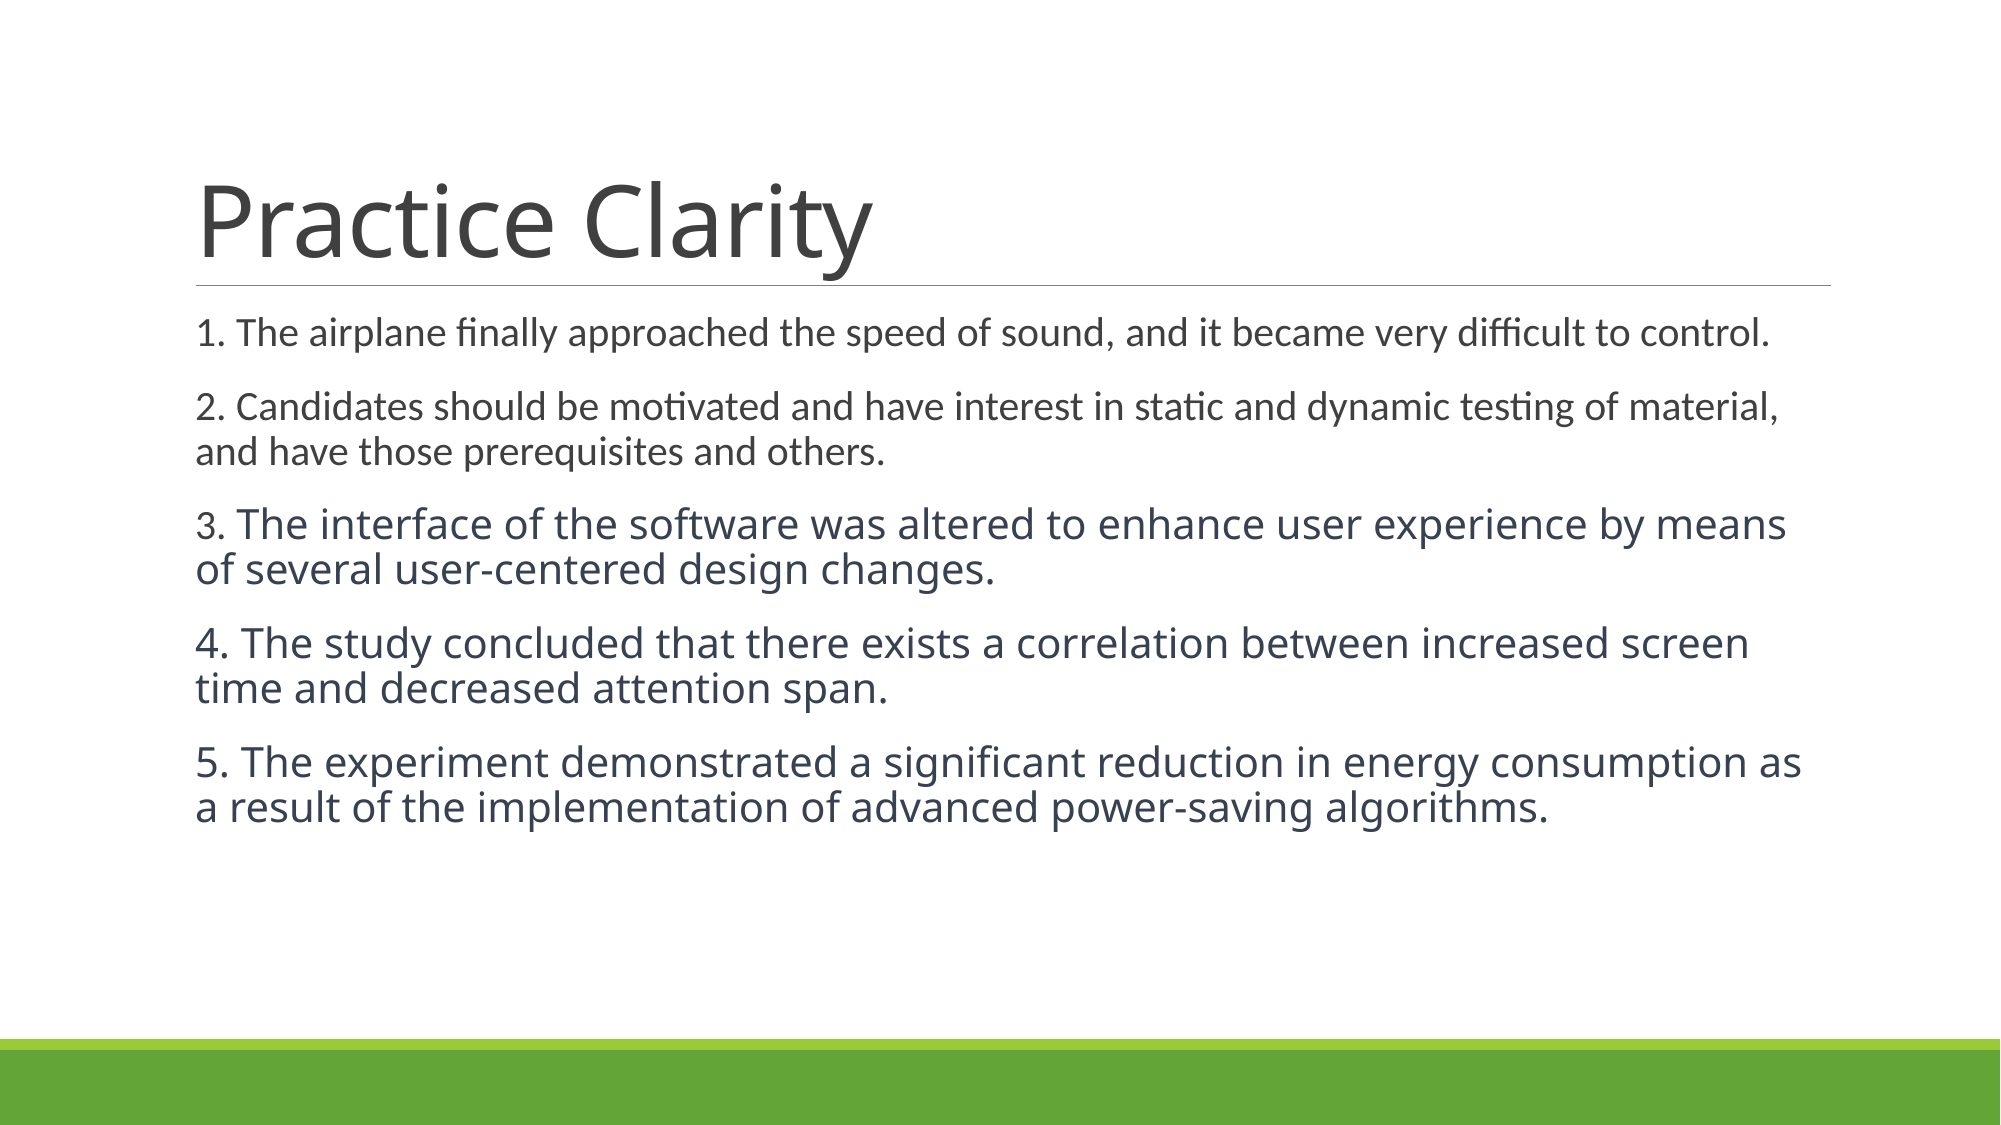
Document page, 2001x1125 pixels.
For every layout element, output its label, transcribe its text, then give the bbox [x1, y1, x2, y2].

list 1. The airplane finally approached the speed of sound, and it became very difficult to control. 2. Candidates should be motivated and have interest in static and dynamic testing of material, and have those prerequisites and others. 3. The interface of the software was altered to enhance user experience by means of several user-centered design changes. 4. The study concluded that there exists a correlation between increased screen time and decreased attention span. 5. The experiment demonstrated a significant reduction in energy consumption as a result of the implementation of advanced power-saving algorithms. [180, 302, 1830, 963]
title Practice Clarity [180, 47, 1830, 285]
